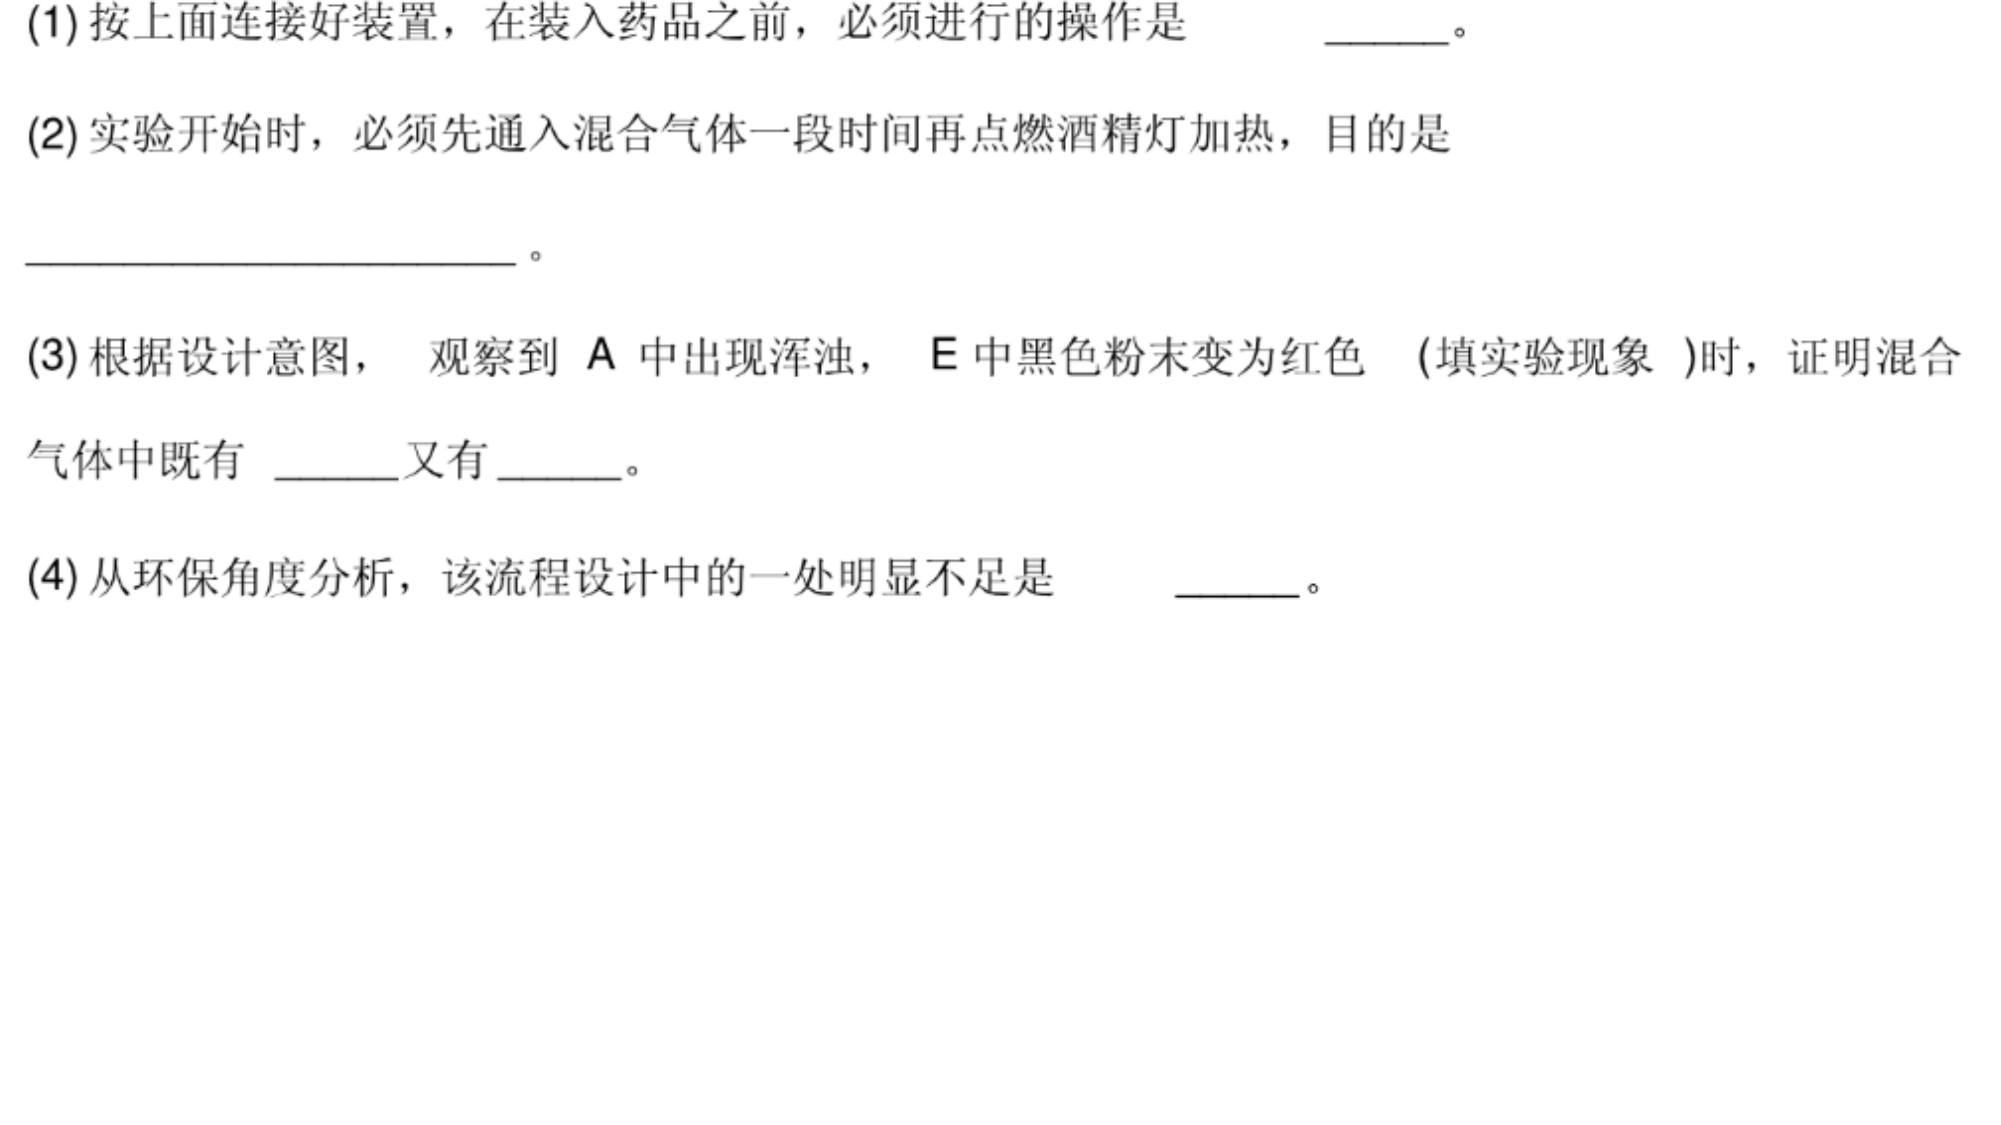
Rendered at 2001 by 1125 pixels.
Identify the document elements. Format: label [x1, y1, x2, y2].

picture [0, 0, 1985, 618]
